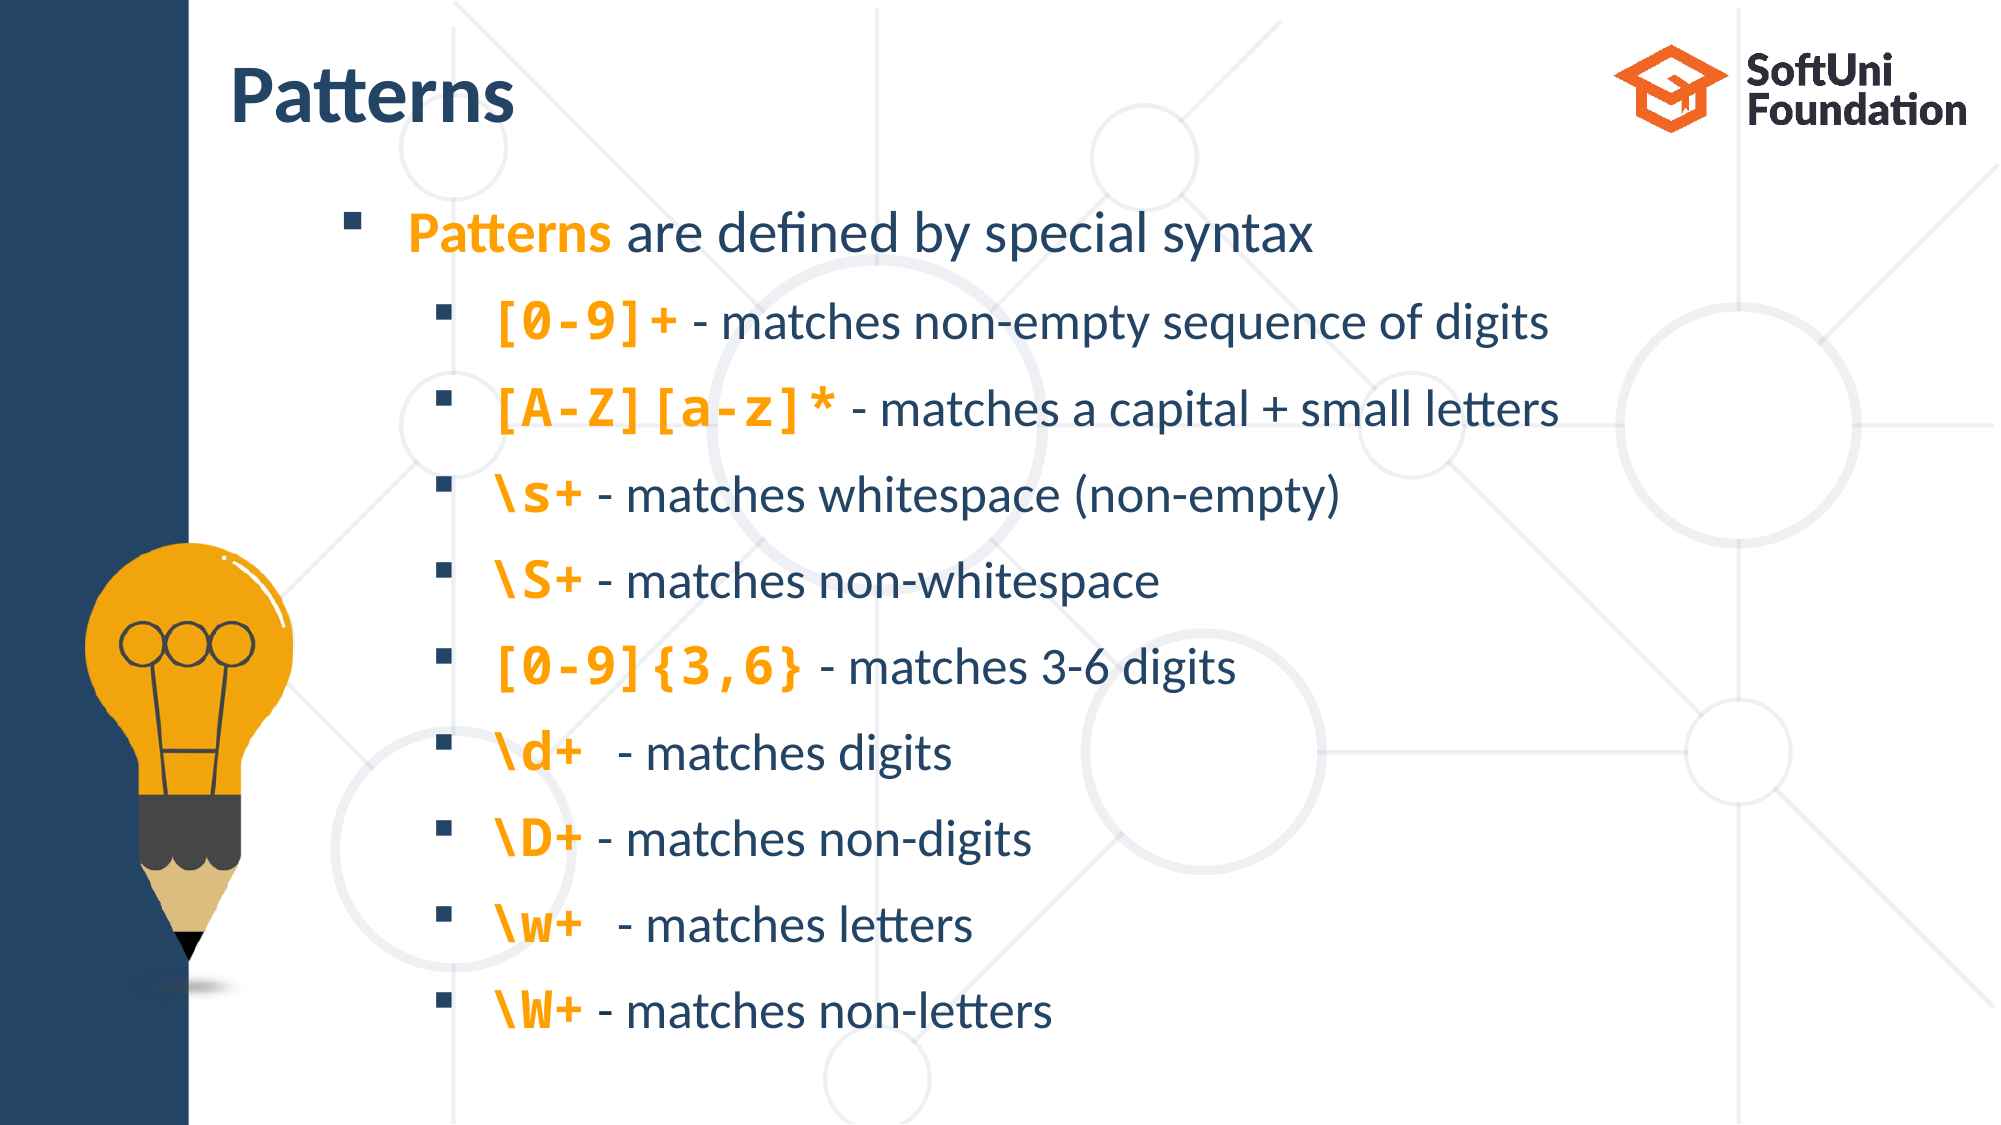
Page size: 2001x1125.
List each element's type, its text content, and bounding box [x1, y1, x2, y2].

list Patterns are defined by special syntax [0-9]+ - matches non-empty sequence of digits [A-Z][a-z]* - matches a capital + small letters \s+ - matches whitespace (non-empty) \S+ - matches non-whitespace [0-9]{3,6} - matches 3-6 digits \d+ - matches digits \D+ - matches non-digits \w+ - matches letters \W+ - matches non-letters [321, 183, 1968, 1050]
picture [85, 543, 293, 1003]
picture [1613, 44, 1966, 133]
title Patterns [212, 16, 1591, 162]
